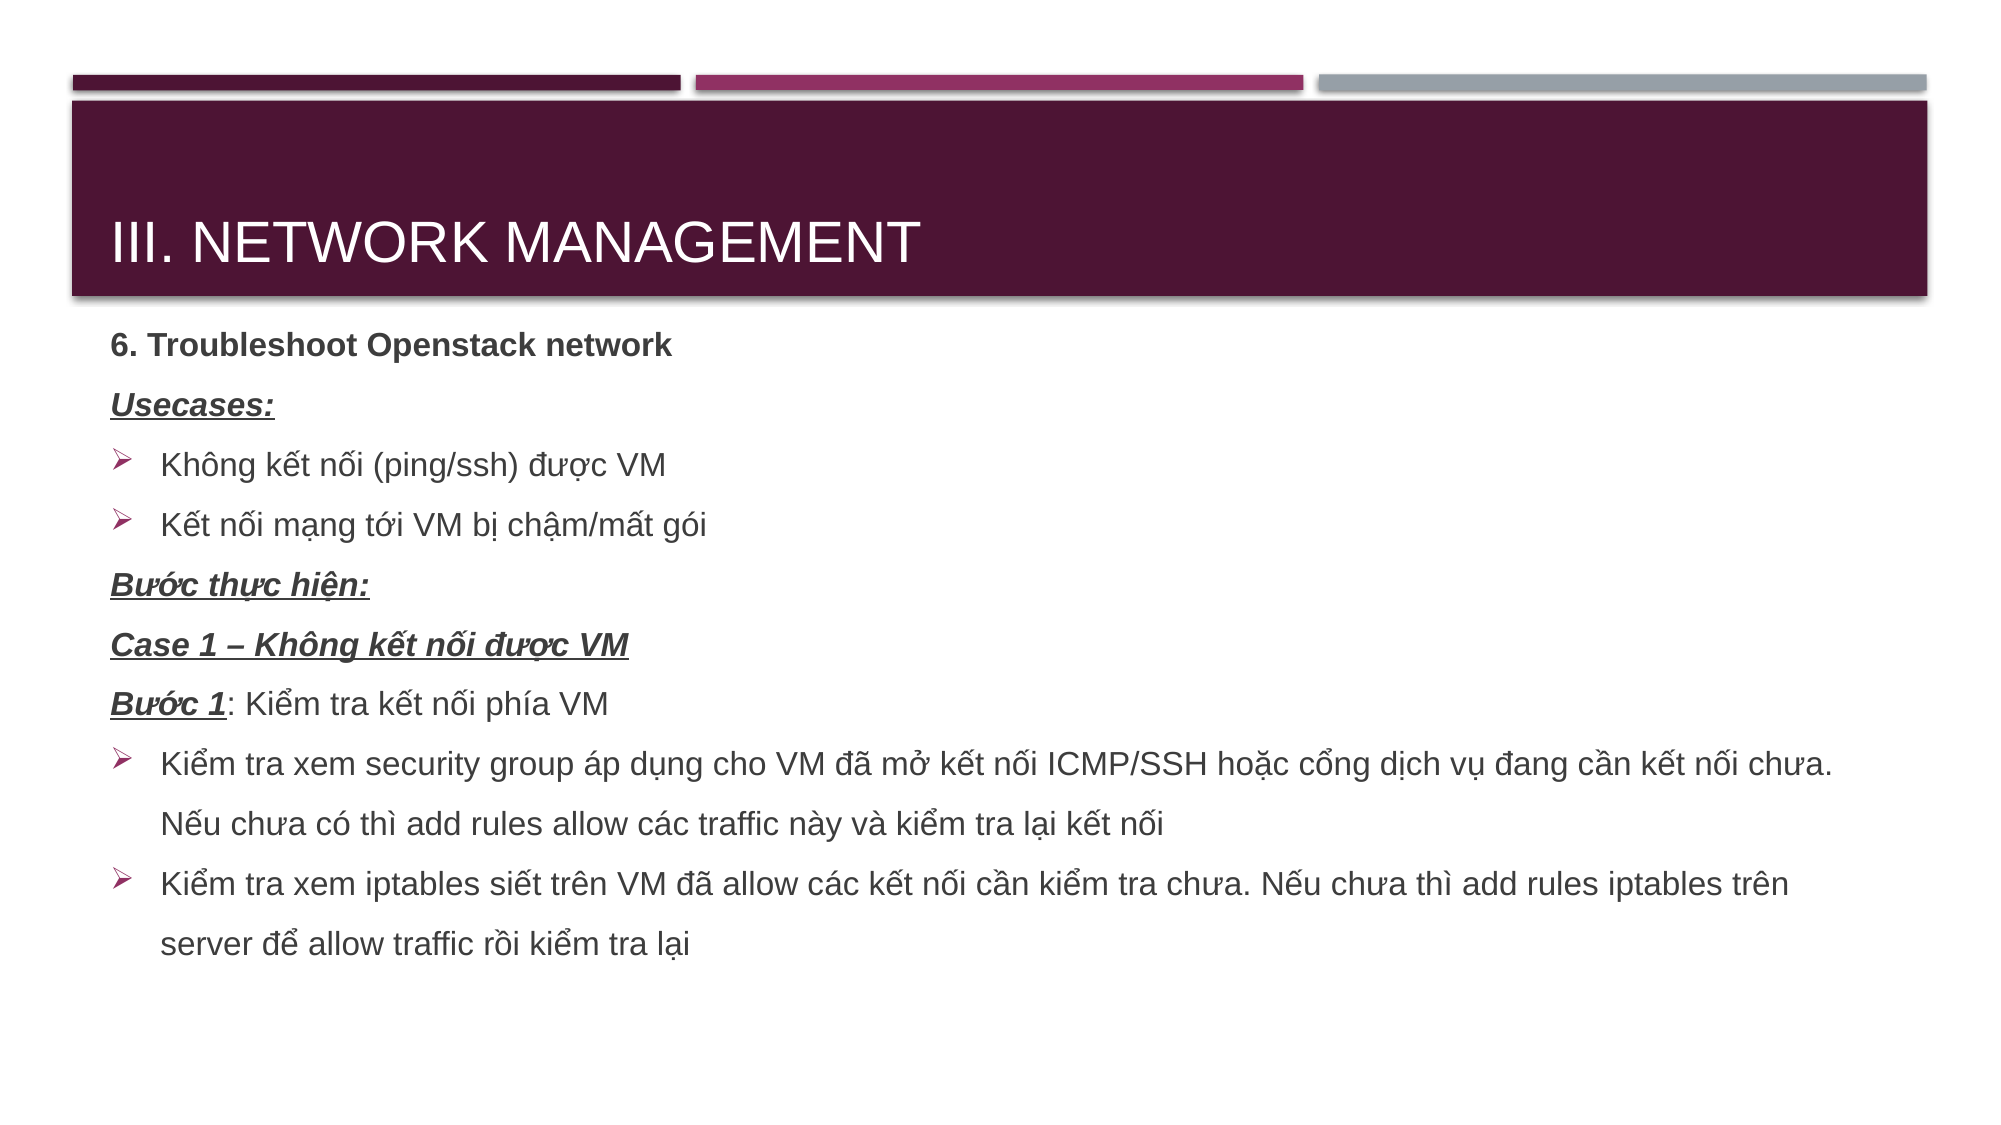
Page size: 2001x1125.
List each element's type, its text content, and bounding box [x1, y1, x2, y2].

title III. Network management [95, 115, 1905, 282]
list 6. Troubleshoot Openstack network Usecases: Không kết nối (ping/ssh) được VM Kết nối mạng tới VM bị chậm/mất gói Bước thực hiện: Case 1 – Không kết nối được VM Bước 1: Kiểm tra kết nối phía VM Kiểm tra xem security group áp dụng cho VM đã mở kết nối ICMP/SSH hoặc cổng dịch vụ đang cần kết nối chưa. Nếu chưa có thì add rules allow các traffic này và kiểm tra lại kết nối Kiểm tra xem iptables siết trên VM đã allow các kết nối cần kiểm tra chưa. Nếu chưa thì add rules iptables trên server để allow traffic rồi kiểm tra lại [95, 296, 1905, 1049]
